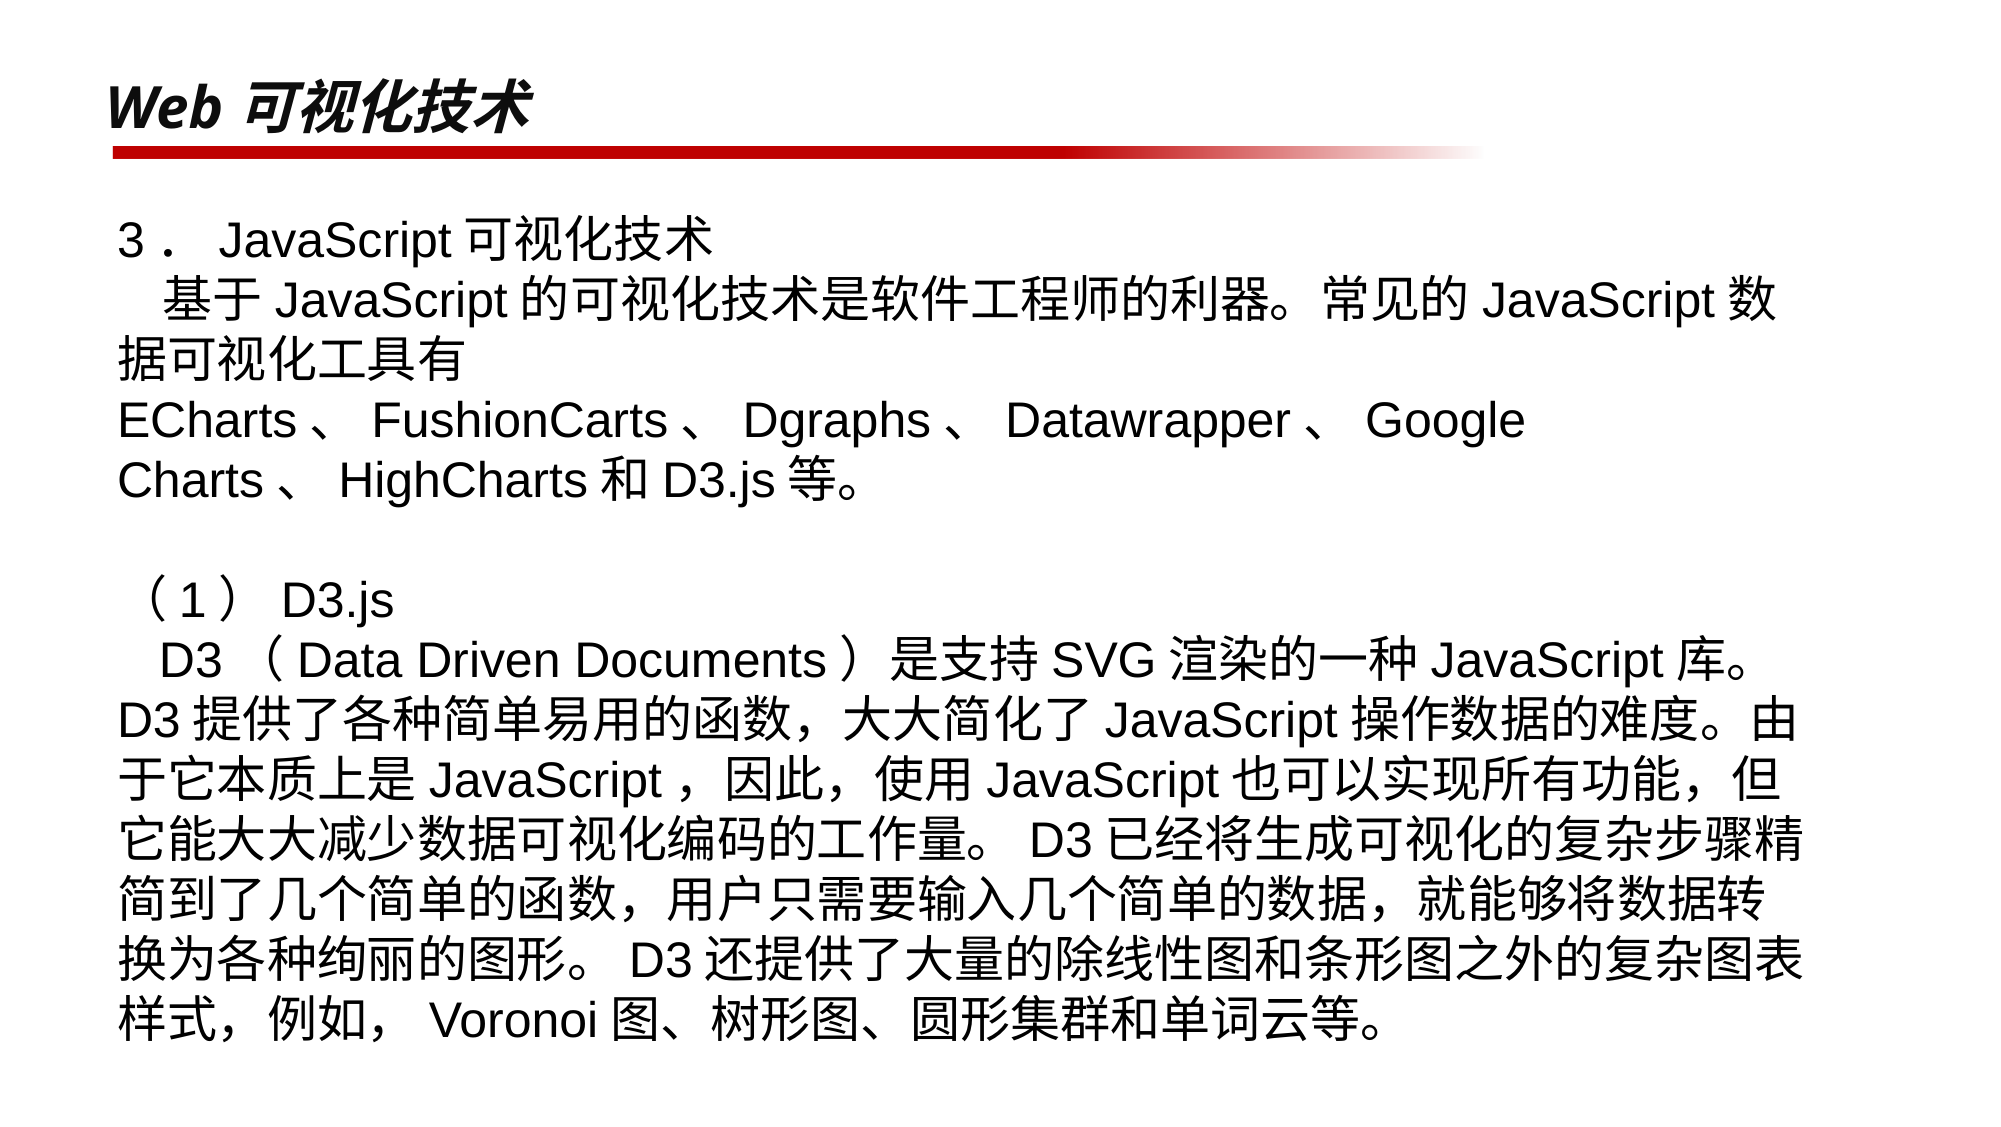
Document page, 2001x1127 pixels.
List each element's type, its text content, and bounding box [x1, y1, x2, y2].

text_box 3．JavaScript可视化技术 基于JavaScript的可视化技术是软件工程师的利器。常见的JavaScript数据可视化工具有ECharts、FushionCarts、Dgraphs、Datawrapper、Google Charts、HighCharts和D3.js等。 （1）D3.js D3（Data Driven Documents）是支持SVG渲染的一种JavaScript库。D3提供了各种简单易用的函数，大大简化了JavaScript操作数据的难度。由于它本质上是JavaScript，因此，使用JavaScript也可以实现所有功能，但它能大大减少数据可视化编码的工作量。D3已经将生成可视化的复杂步骤精简到了几个简单的函数，用户只需要输入几个简单的数据，就能够将数据转换为各种绚丽的图形。D3还提供了大量的除线性图和条形图之外的复杂图表样式，例如，Voronoi图、树形图、圆形集群和单词云等。 [102, 259, 1828, 1056]
title Web可视化技术 [102, 70, 1899, 259]
